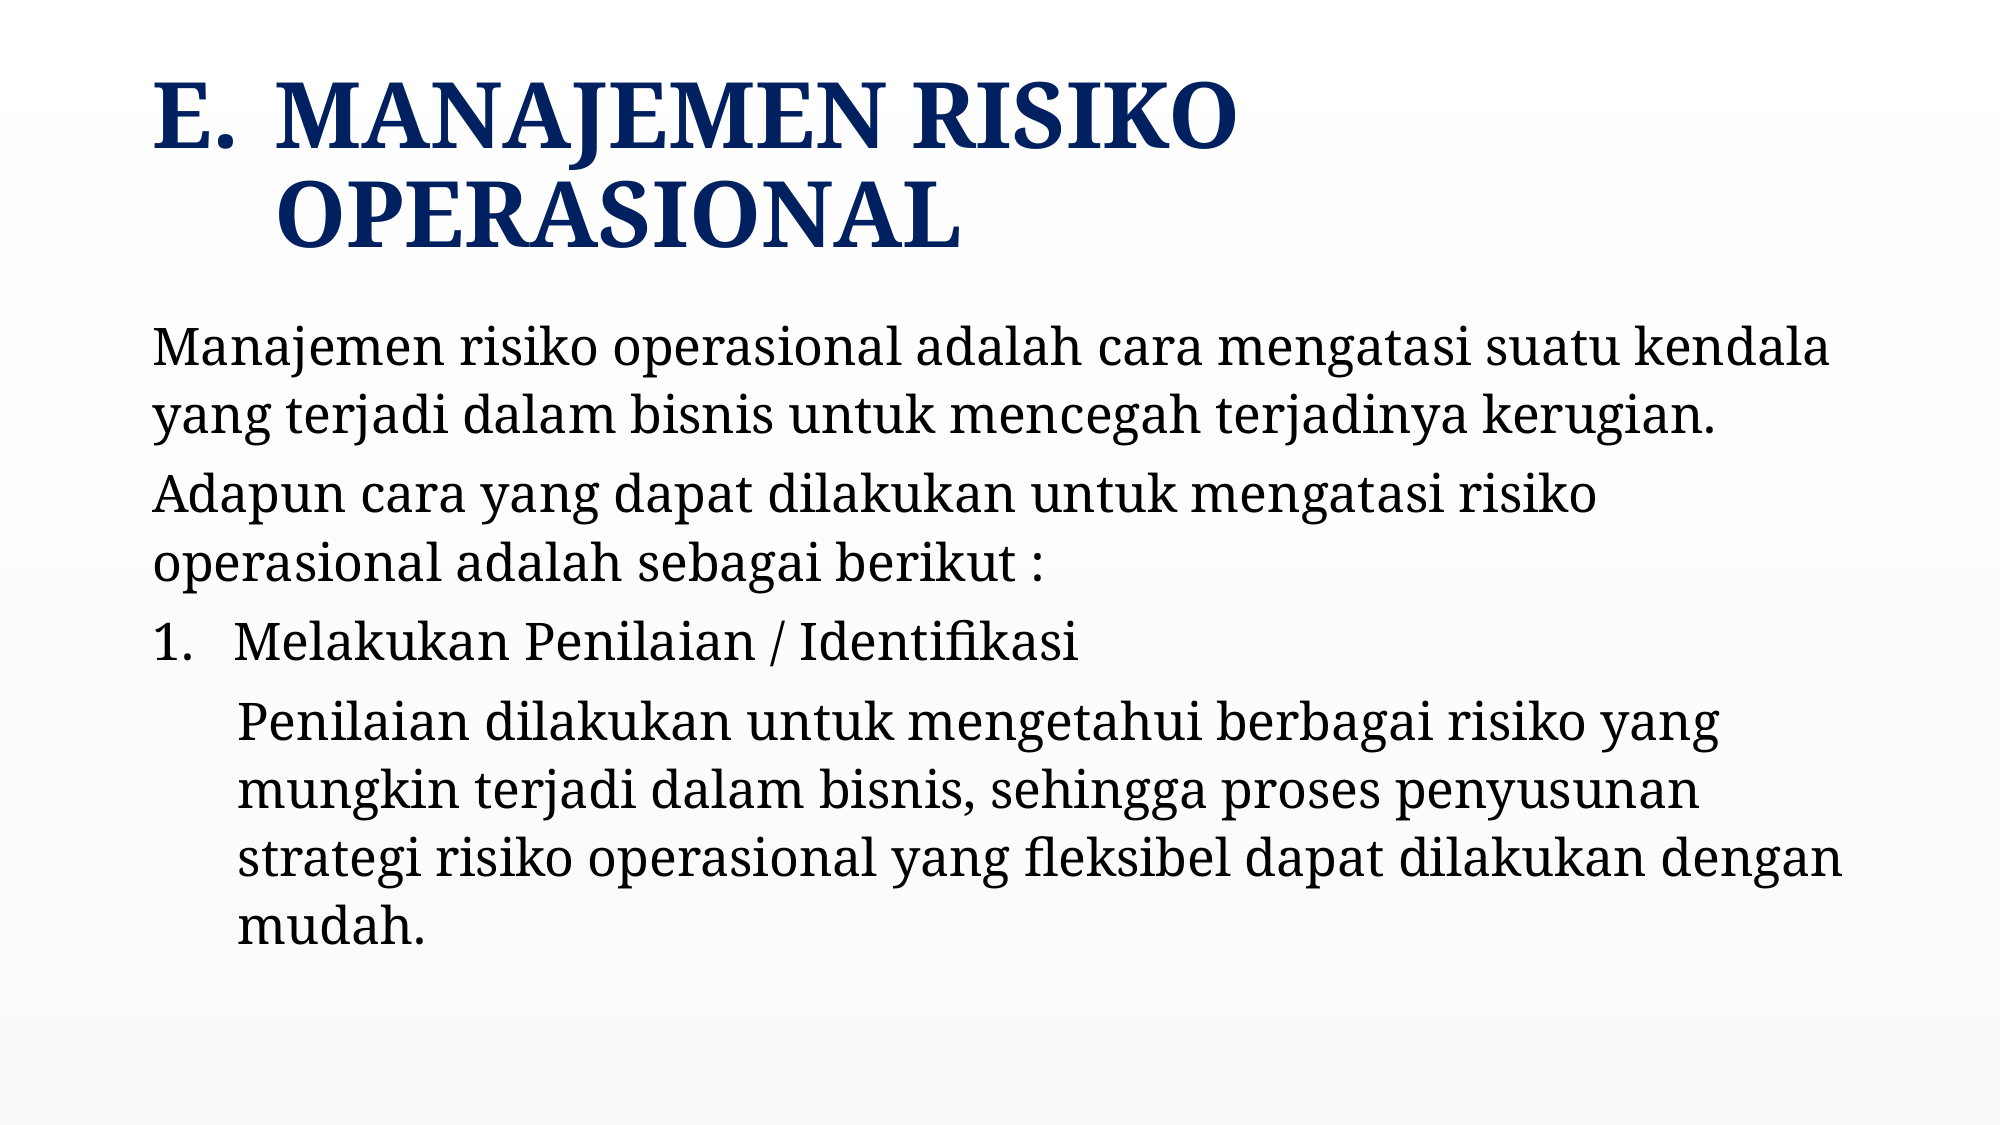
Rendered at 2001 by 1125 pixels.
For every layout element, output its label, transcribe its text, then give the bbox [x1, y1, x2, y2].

list Manajemen risiko operasional adalah cara mengatasi suatu kendala yang terjadi dalam bisnis untuk mencegah terjadinya kerugian. Adapun cara yang dapat dilakukan untuk mengatasi risiko operasional adalah sebagai berikut : Melakukan Penilaian / Identifikasi Penilaian dilakukan untuk mengetahui berbagai risiko yang mungkin terjadi dalam bisnis, sehingga proses penyusunan strategi risiko operasional yang fleksibel dapat dilakukan dengan mudah. [137, 299, 1863, 1014]
title MANAJEMEN RISIKO OPERASIONAL [137, 59, 1863, 278]
